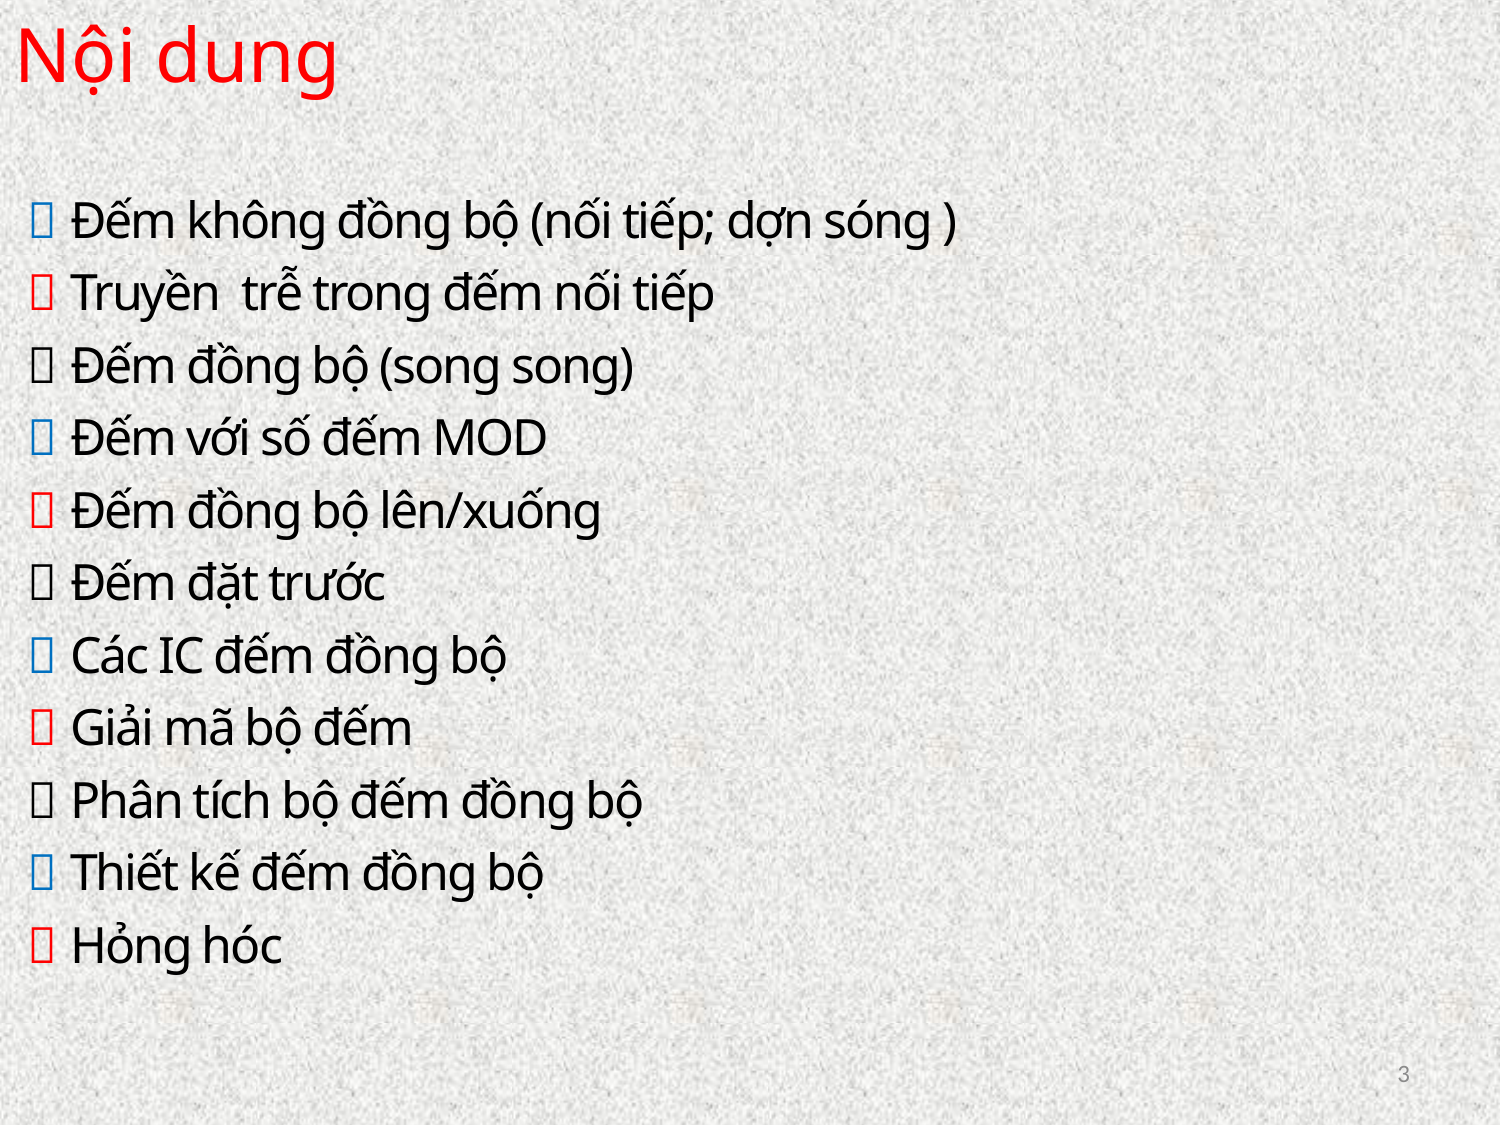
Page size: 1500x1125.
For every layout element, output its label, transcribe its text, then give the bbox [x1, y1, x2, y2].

slide_number 3 [1074, 1042, 1425, 1103]
text_box  Đếm không đồng bộ (nối tiếp; dợn sóng )  Truyền trễ trong đếm nối tiếp  Đếm đồng bộ (song song)  Đếm với số đếm MOD  Đếm đồng bộ lên/xuống  Đếm đặt trước  Các IC đếm đồng bộ  Giải mã bộ đếm  Phân tích bộ đếm đồng bộ  Thiết kế đếm đồng bộ  Hỏng hóc [12, 180, 1400, 981]
text_box Nội dung [0, 0, 700, 105]
picture [0, 0, 1500, 1125]
